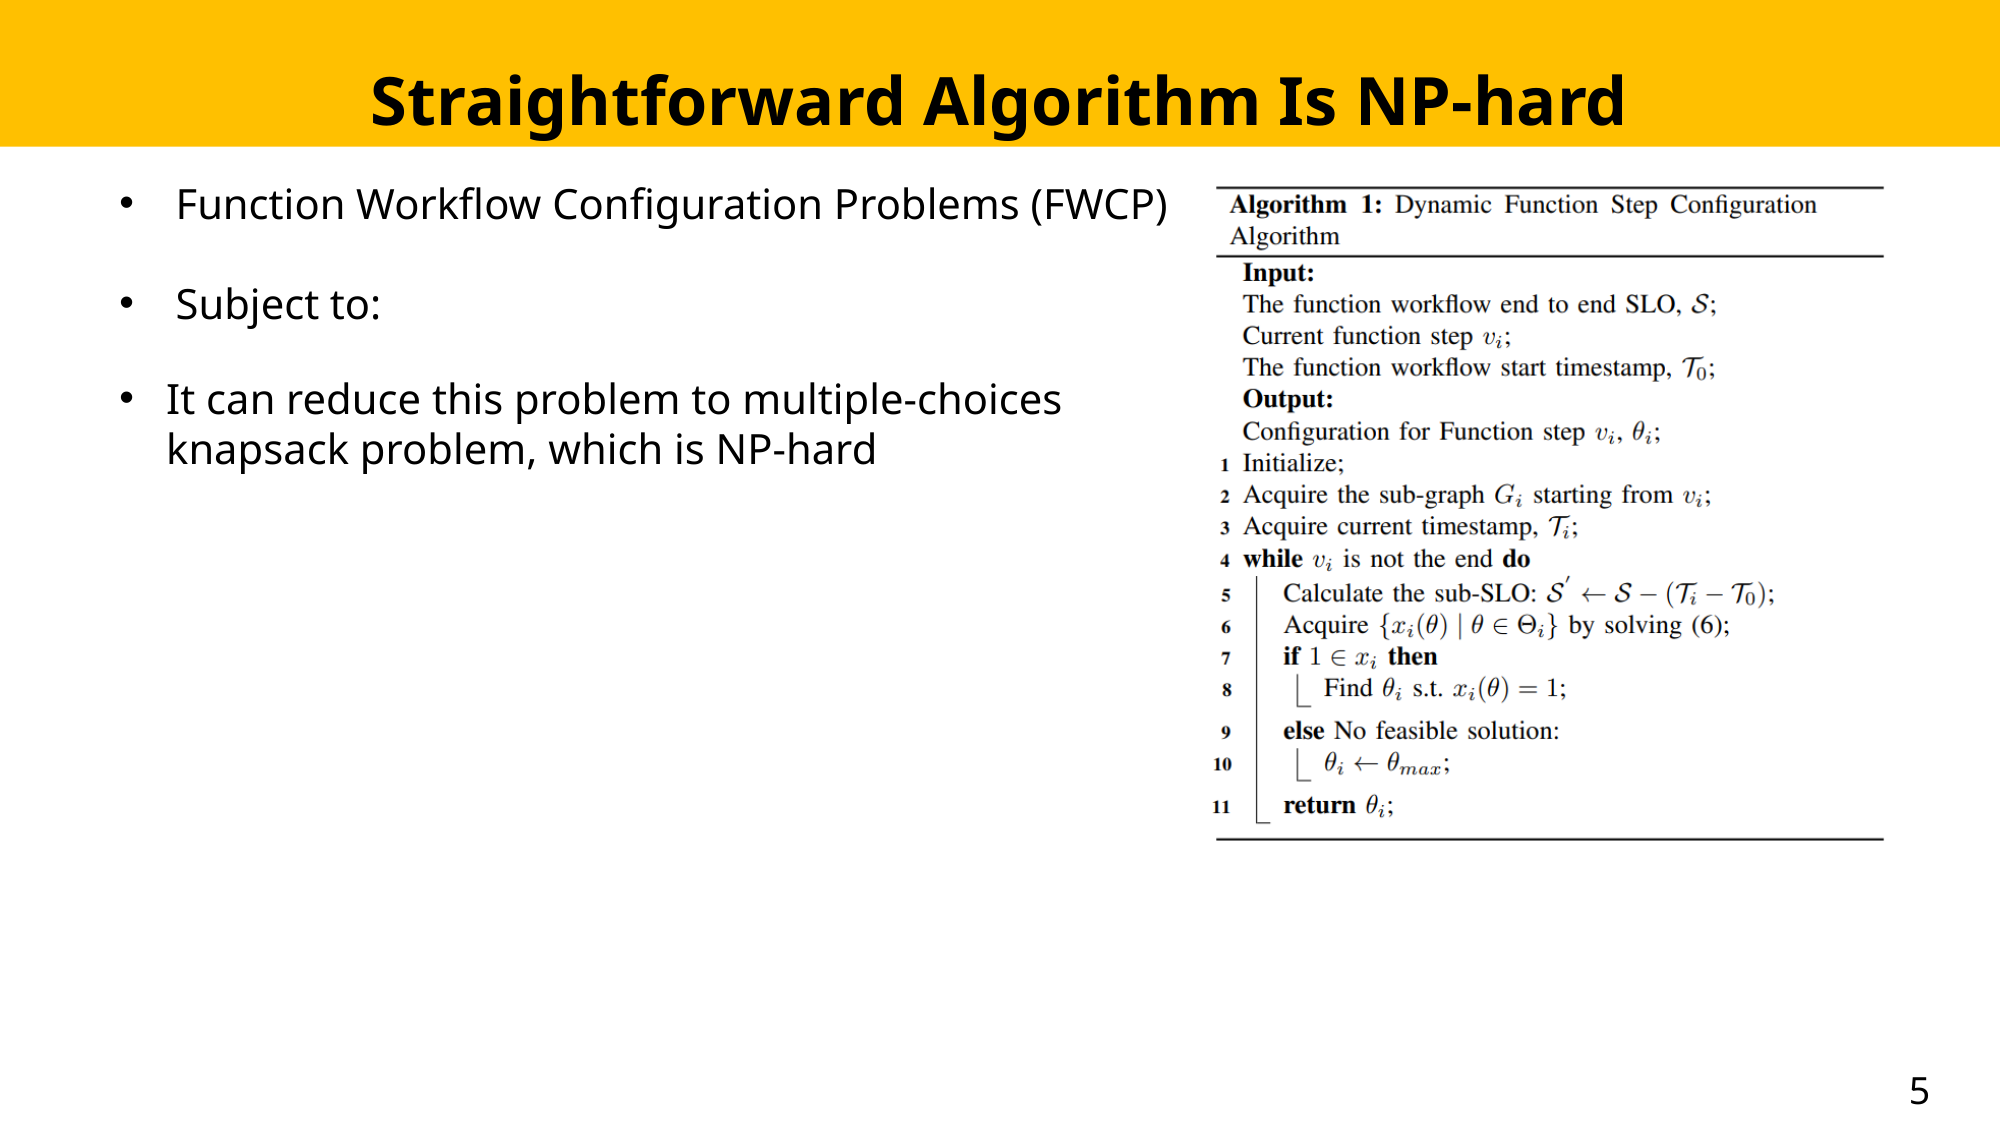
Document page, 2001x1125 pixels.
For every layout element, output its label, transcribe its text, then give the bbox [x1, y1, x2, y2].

text_box 5 [1894, 1059, 1946, 1120]
title Straightforward Algorithm Is NP-hard [0, 0, 2000, 147]
picture [1201, 169, 1903, 861]
